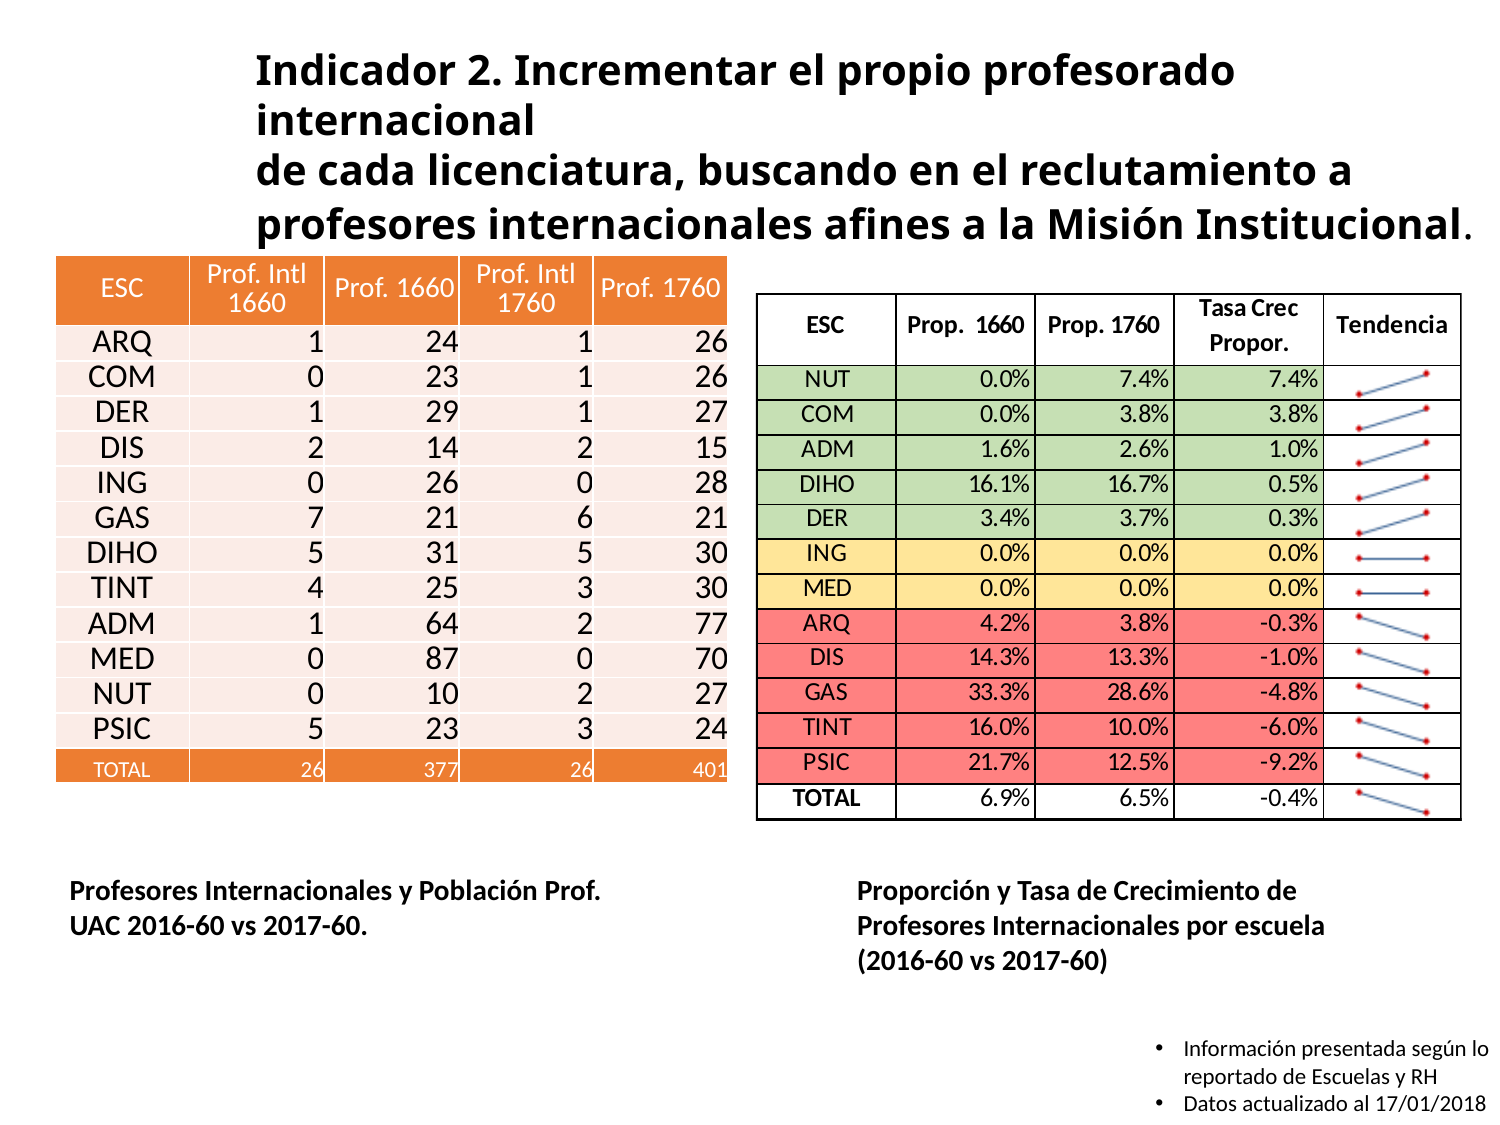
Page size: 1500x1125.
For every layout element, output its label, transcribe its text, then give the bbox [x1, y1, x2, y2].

table_cell 29 [325, 397, 458, 430]
table_cell 0 [460, 467, 592, 501]
table_cell 0 [190, 467, 323, 501]
table_cell 25 [325, 573, 458, 606]
table_cell NUT [56, 678, 189, 712]
table_cell 77 [594, 608, 727, 641]
table_cell 26 [460, 749, 592, 782]
table_cell 23 [325, 362, 458, 395]
table_cell 23 [325, 714, 458, 747]
table_cell TOTAL [56, 749, 189, 782]
text_box Indicador 2. Incrementar el propio profesorado internacional de cada licenciatura, buscando en el reclutamiento a profesores internacionales afines a la Misión Institucional. [240, 36, 1500, 213]
table_cell ARQ [56, 326, 189, 360]
table_cell 31 [325, 538, 458, 571]
table_cell 6 [460, 502, 592, 536]
table_cell 1 [460, 362, 592, 395]
table_cell 26 [325, 467, 458, 501]
table_cell 26 [594, 326, 727, 360]
table_cell 14 [325, 432, 458, 465]
table_cell 0 [190, 643, 323, 677]
table_cell 15 [594, 432, 727, 465]
table_cell 5 [190, 538, 323, 571]
table_cell ADM [56, 608, 189, 641]
table_cell 64 [325, 608, 458, 641]
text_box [755, 293, 1464, 822]
table_cell 2 [190, 432, 323, 465]
table_cell 0 [190, 362, 323, 395]
table_cell 2 [460, 608, 592, 641]
table_cell 0 [460, 643, 592, 677]
table_cell 2 [460, 678, 592, 712]
text_box Proporción y Tasa de Crecimiento de Profesores Internacionales por escuela (2016-60 vs 2017-60) [842, 864, 1446, 984]
table_cell 24 [325, 326, 458, 360]
table_cell 30 [594, 538, 727, 571]
table_cell 70 [594, 643, 727, 677]
table_cell 5 [460, 538, 592, 571]
table_cell COM [56, 362, 189, 395]
table_header Prof. Intl 1660 [190, 256, 323, 325]
table_header Prof. 1760 [594, 256, 727, 325]
table_cell PSIC [56, 714, 189, 747]
table_cell DIHO [56, 538, 189, 571]
table_cell MED [56, 643, 189, 677]
table_cell TINT [56, 573, 189, 606]
table_cell 1 [460, 397, 592, 430]
table_cell GAS [56, 502, 189, 536]
table_cell 2 [460, 432, 592, 465]
table_cell 1 [190, 397, 323, 430]
table_cell 21 [325, 502, 458, 536]
table_cell 3 [460, 573, 592, 606]
table_cell 1 [190, 608, 323, 641]
table_cell 26 [594, 362, 727, 395]
table_cell ING [56, 467, 189, 501]
table_cell 1 [460, 326, 592, 360]
table_cell 21 [594, 502, 727, 536]
table_cell 3 [460, 714, 592, 747]
table_cell 5 [190, 714, 323, 747]
table_cell 377 [325, 749, 458, 782]
table_cell 28 [594, 467, 727, 501]
table_cell 1 [190, 326, 323, 360]
table_cell 0 [190, 678, 323, 712]
table_header Prof. Intl 1760 [460, 256, 592, 325]
table_header ESC [56, 256, 189, 325]
table_cell 7 [190, 502, 323, 536]
table_cell 30 [594, 573, 727, 606]
text_box Profesores Internacionales y Población Prof. UAC 2016-60 vs 2017-60. [54, 864, 805, 949]
table_cell DER [56, 397, 189, 430]
table_cell 24 [594, 714, 727, 747]
table_header Prof. 1660 [325, 256, 458, 325]
table_cell 26 [190, 749, 323, 782]
table_cell 401 [594, 749, 727, 782]
text_box Información presentada según lo reportado de Escuelas y RH Datos actualizado al 17/01/2018 [1140, 1026, 1500, 1124]
table_cell DIS [56, 432, 189, 465]
table_cell 27 [594, 397, 727, 430]
table_cell 4 [190, 573, 323, 606]
table_cell 10 [325, 678, 458, 712]
table_cell 87 [325, 643, 458, 677]
table_cell 27 [594, 678, 727, 712]
